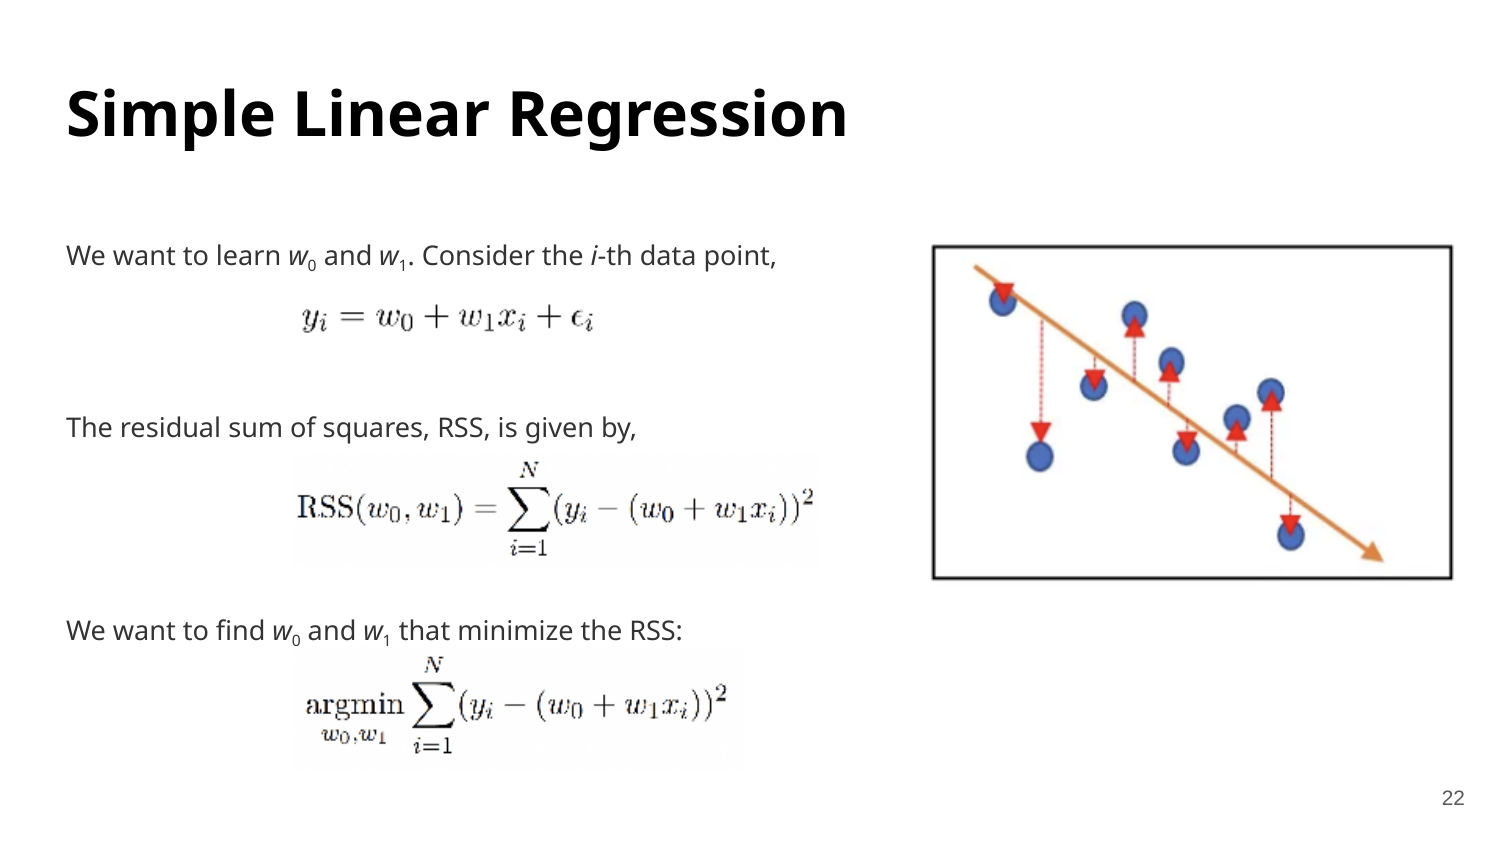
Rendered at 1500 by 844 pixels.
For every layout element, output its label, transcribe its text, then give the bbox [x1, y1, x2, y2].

text_box Simple Linear Regression [51, 72, 1449, 167]
text_box We want to find w0 and w1 that minimize the RSS: [51, 579, 1377, 665]
text_box The residual sum of squares, RSS, is given by, [51, 379, 917, 459]
text_box We want to learn w0 and w1. Consider the i-th data point, [51, 204, 1377, 290]
slide_number 22 [1389, 764, 1480, 830]
picture [292, 451, 820, 567]
picture [922, 233, 1466, 589]
picture [292, 645, 744, 771]
picture [292, 297, 602, 348]
